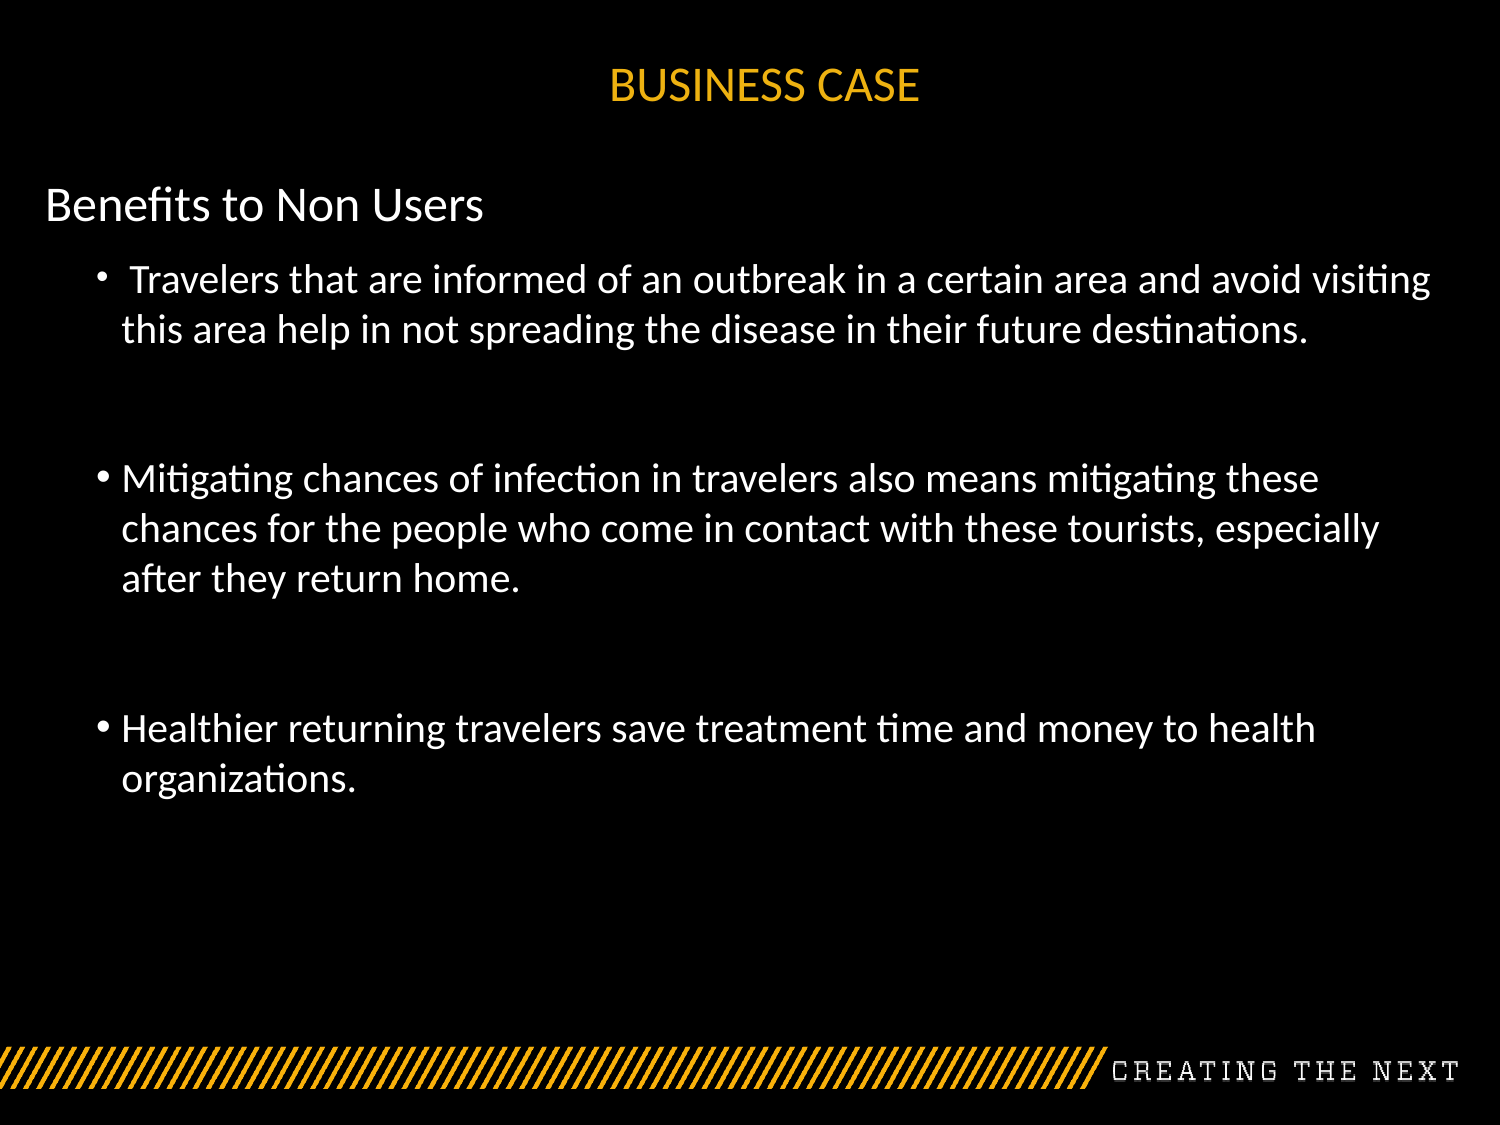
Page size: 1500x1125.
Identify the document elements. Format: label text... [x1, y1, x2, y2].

picture [0, 1046, 1468, 1090]
title BUSINESS CASE [0, 0, 1500, 163]
list Benefits to Non Users Travelers that are informed of an outbreak in a certain area and avoid visiting this area help in not spreading the disease in their future destinations. Mitigating chances of infection in travelers also means mitigating these chances for the people who come in contact with these tourists, especially after they return home. Healthier returning travelers save treatment time and money to health organizations. [0, 163, 1500, 1012]
